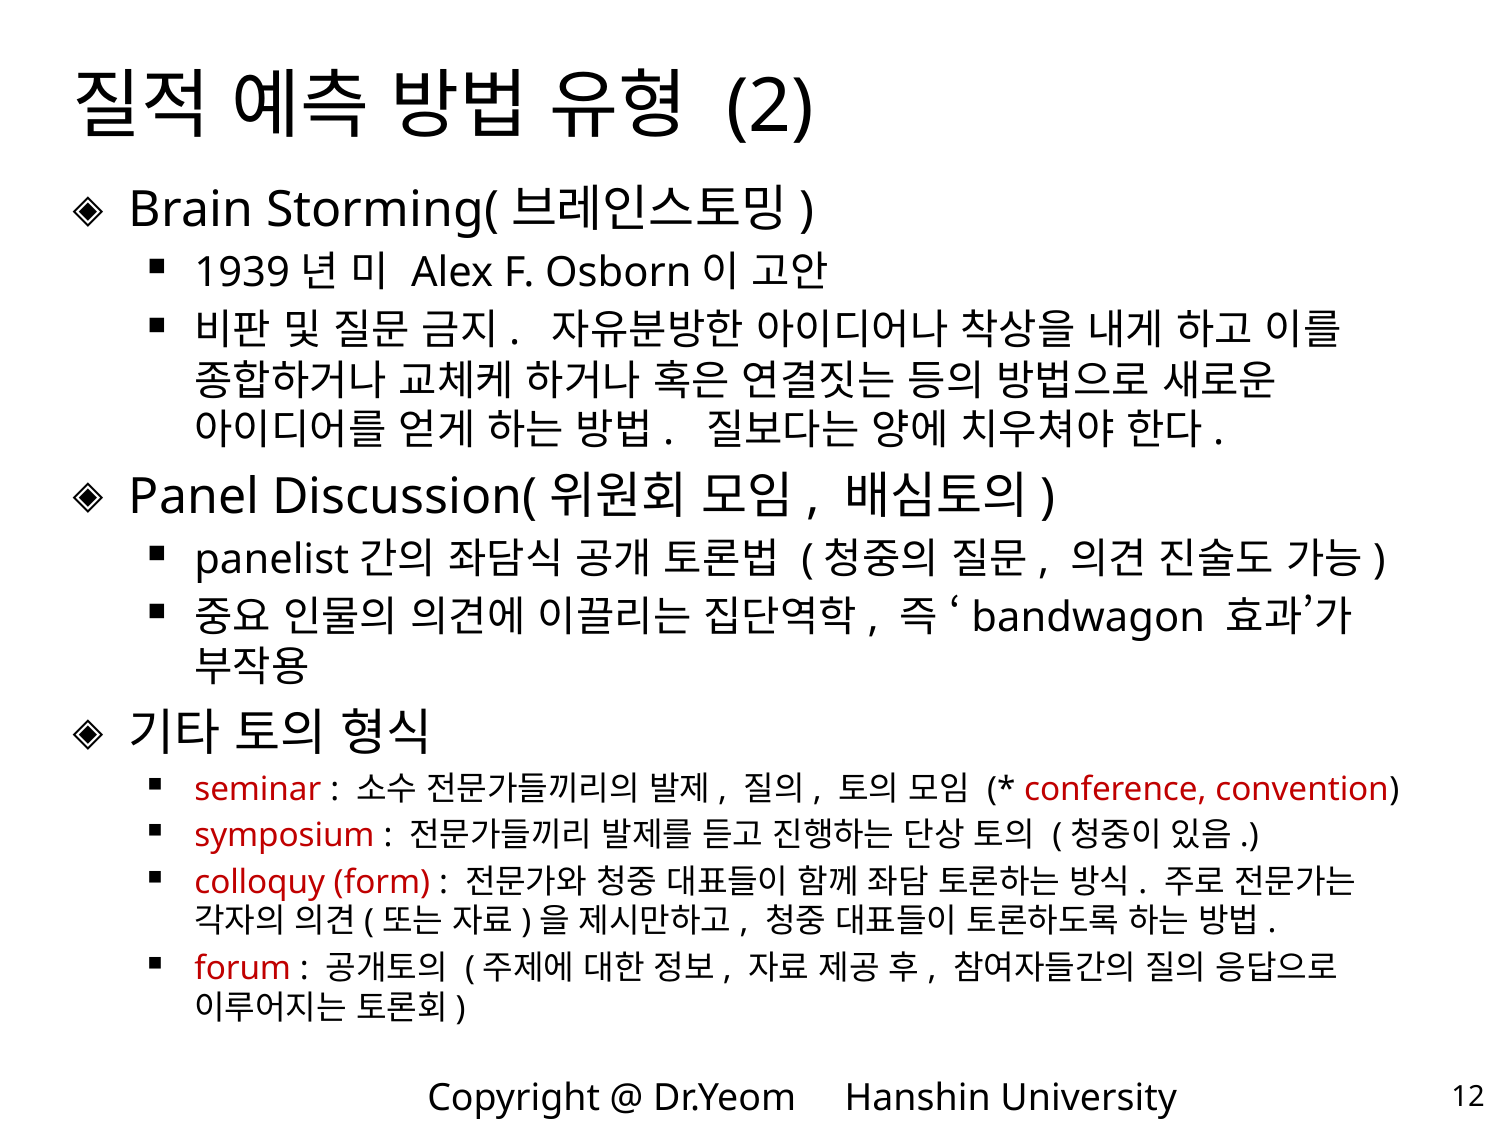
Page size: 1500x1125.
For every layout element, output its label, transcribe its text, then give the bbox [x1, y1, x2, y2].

slide_number 12 [1324, 1074, 1500, 1125]
list Brain Storming(브레인스토밍) 1939년 미 Alex F. Osborn이 고안 비판 및 질문 금지. 자유분방한 아이디어나 착상을 내게 하고 이를 종합하거나 교체케 하거나 혹은 연결짓는 등의 방법으로 새로운 아이디어를 얻게 하는 방법. 질보다는 양에 치우쳐야 한다. Panel Discussion(위원회 모임, 배심토의) panelist간의 좌담식 공개 토론법 (청중의 질문, 의견 진술도 가능) 중요 인물의 의견에 이끌리는 집단역학, 즉 ‘bandwagon 효과’가 부작용 기타 토의 형식 seminar : 소수 전문가들끼리의 발제, 질의, 토의 모임 (* conference, convention) symposium : 전문가들끼리 발제를 듣고 진행하는 단상 토의 (청중이 있음.) colloquy (form) : 전문가와 청중 대표들이 함께 좌담 토론하는 방식. 주로 전문가는 각자의 의견(또는 자료)을 제시만하고, 청중 대표들이 토론하도록 하는 방법. forum : 공개토의 (주제에 대한 정보, 자료 제공 후, 참여자들간의 질의 응답으로 이루어지는 토론회) [57, 168, 1463, 1063]
title 질적 예측 방법 유형 (2) [57, 43, 1460, 155]
